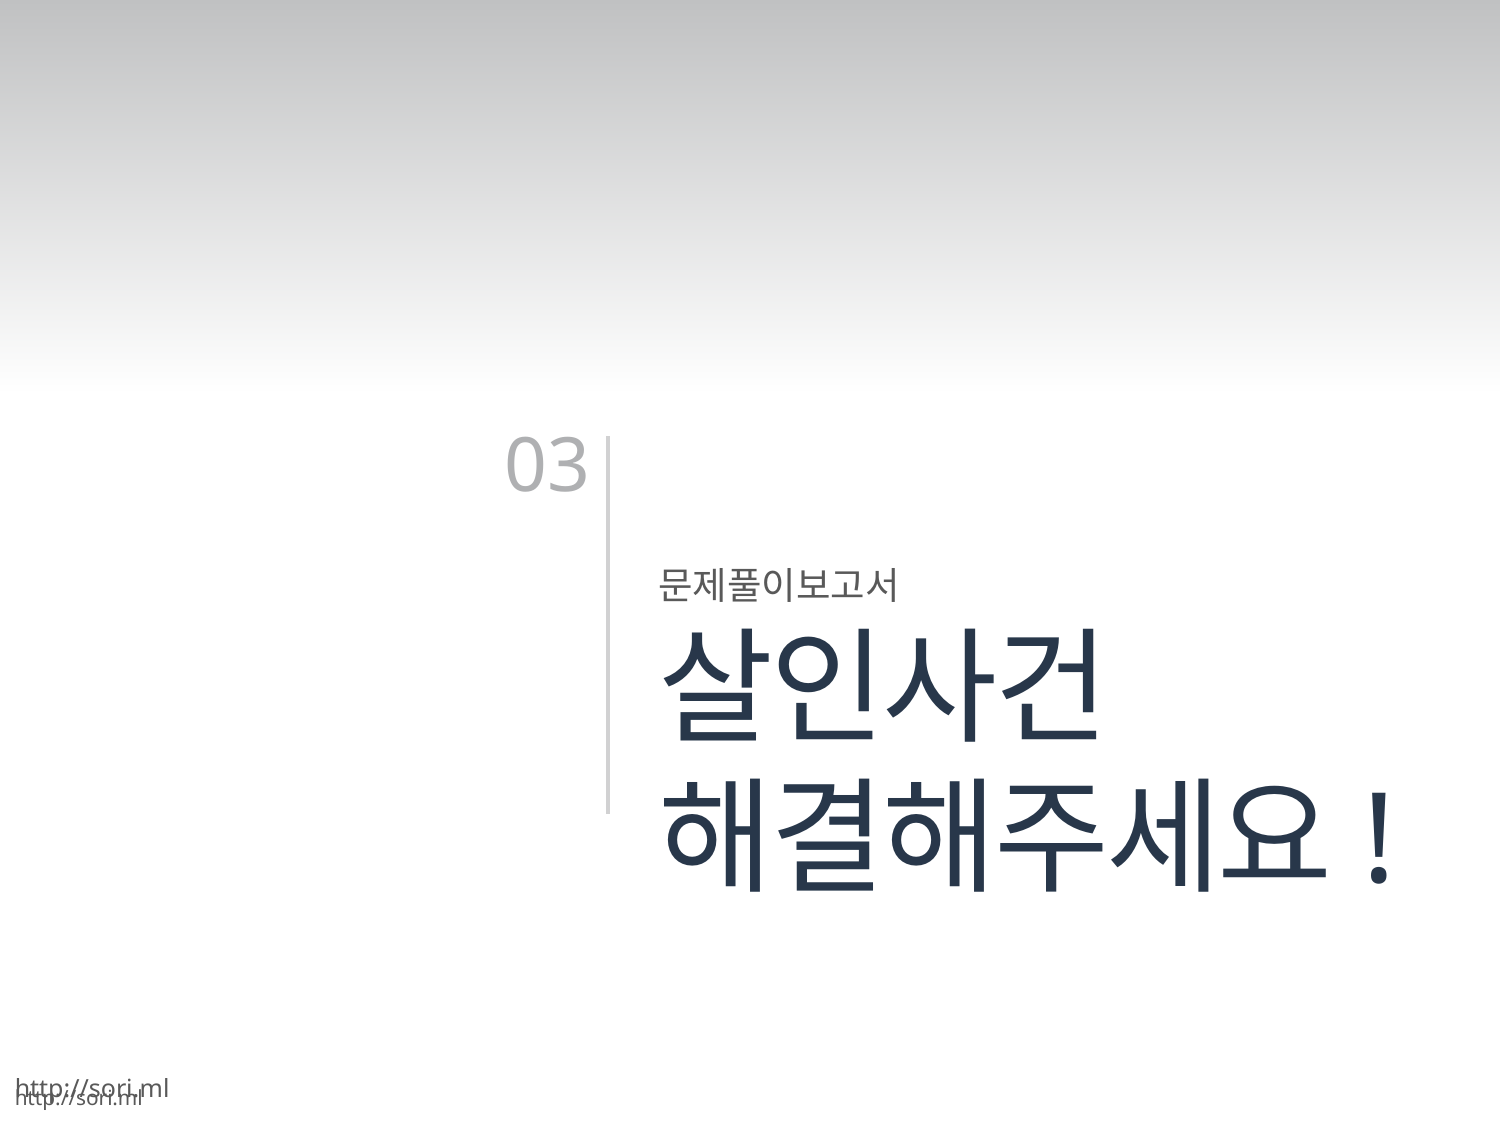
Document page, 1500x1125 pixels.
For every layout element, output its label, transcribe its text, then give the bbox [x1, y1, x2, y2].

text_box http://sori.ml [0, 1077, 804, 1117]
text_box 03 [490, 409, 668, 514]
text_box 문제풀이보고서 살인사건 해결해주세요! [643, 554, 1400, 915]
